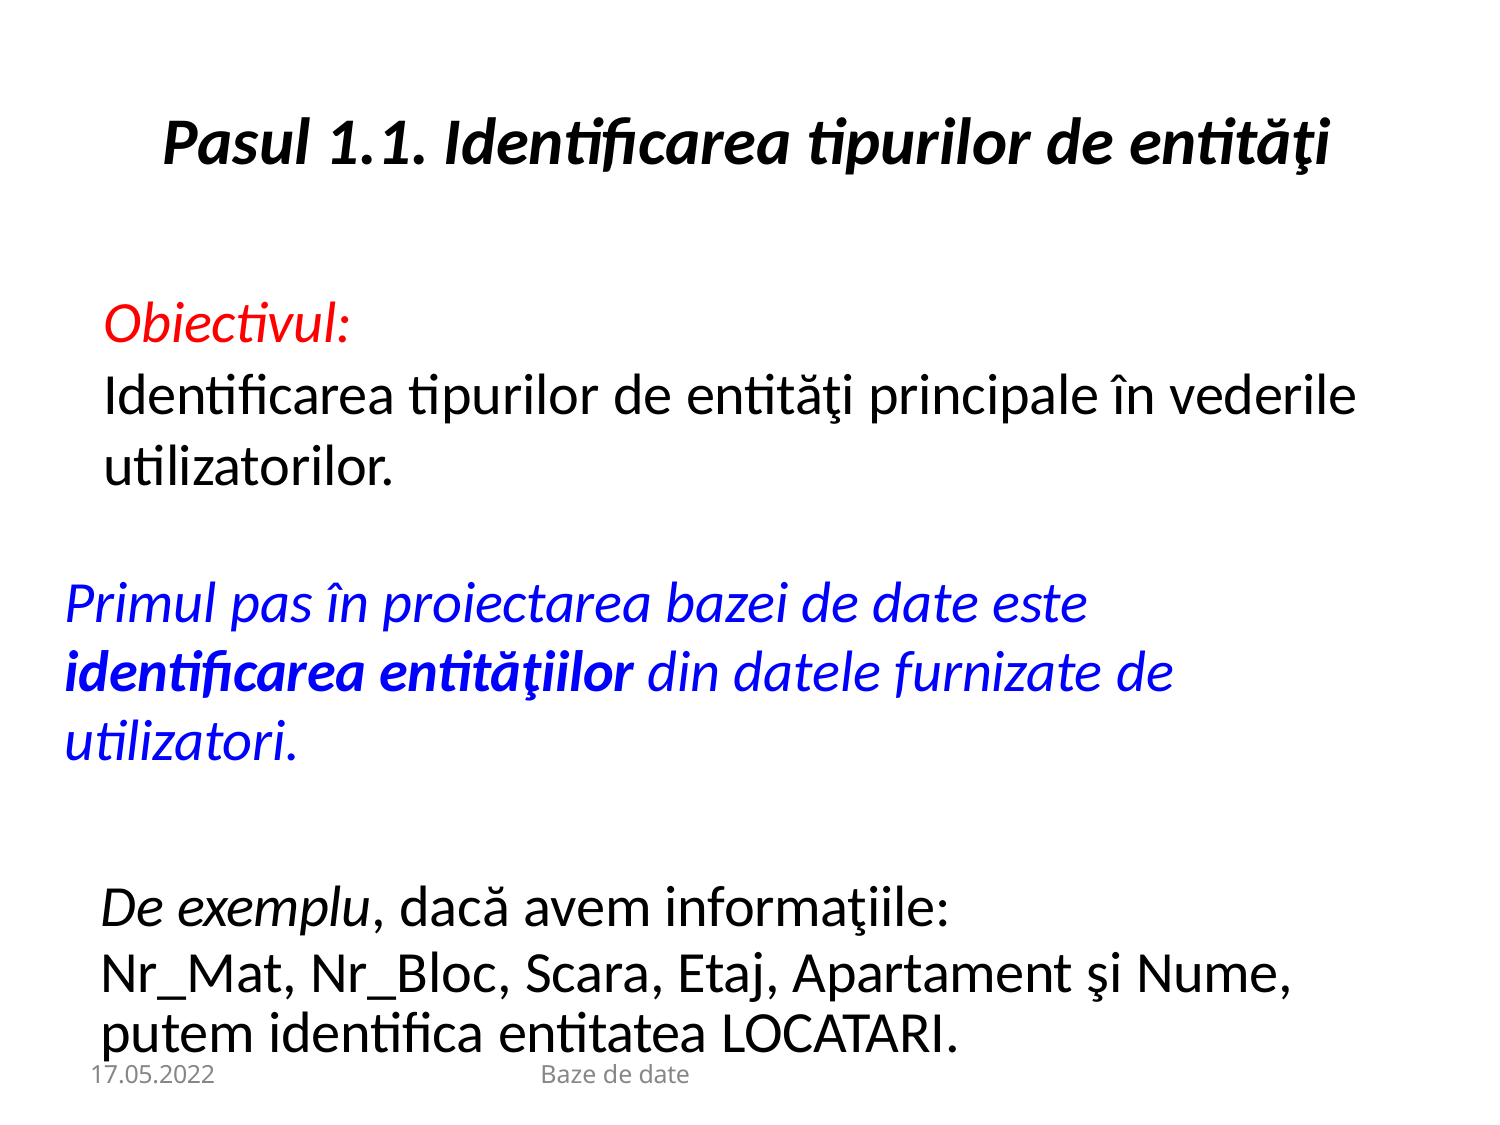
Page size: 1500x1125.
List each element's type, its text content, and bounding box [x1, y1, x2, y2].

footer Baze de date [538, 1065, 706, 1125]
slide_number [87, 1065, 238, 1125]
text_box Obiectivul: Identificarea tipurilor de entităţi principale în vederile utilizatorilor. Primul pas în proiectarea bazei de date este identificarea entităţiilor din datele furnizate de utilizatori. De exemplu, dacă avem informaţiile: Nr_Mat, Nr_Bloc, Scara, Etaj, Apartament şi Nume, putem identifica entitatea LOCATARI. [62, 283, 1429, 1065]
title Pasul 1.1. Identificarea tipurilor de entităţi [100, 55, 1400, 283]
